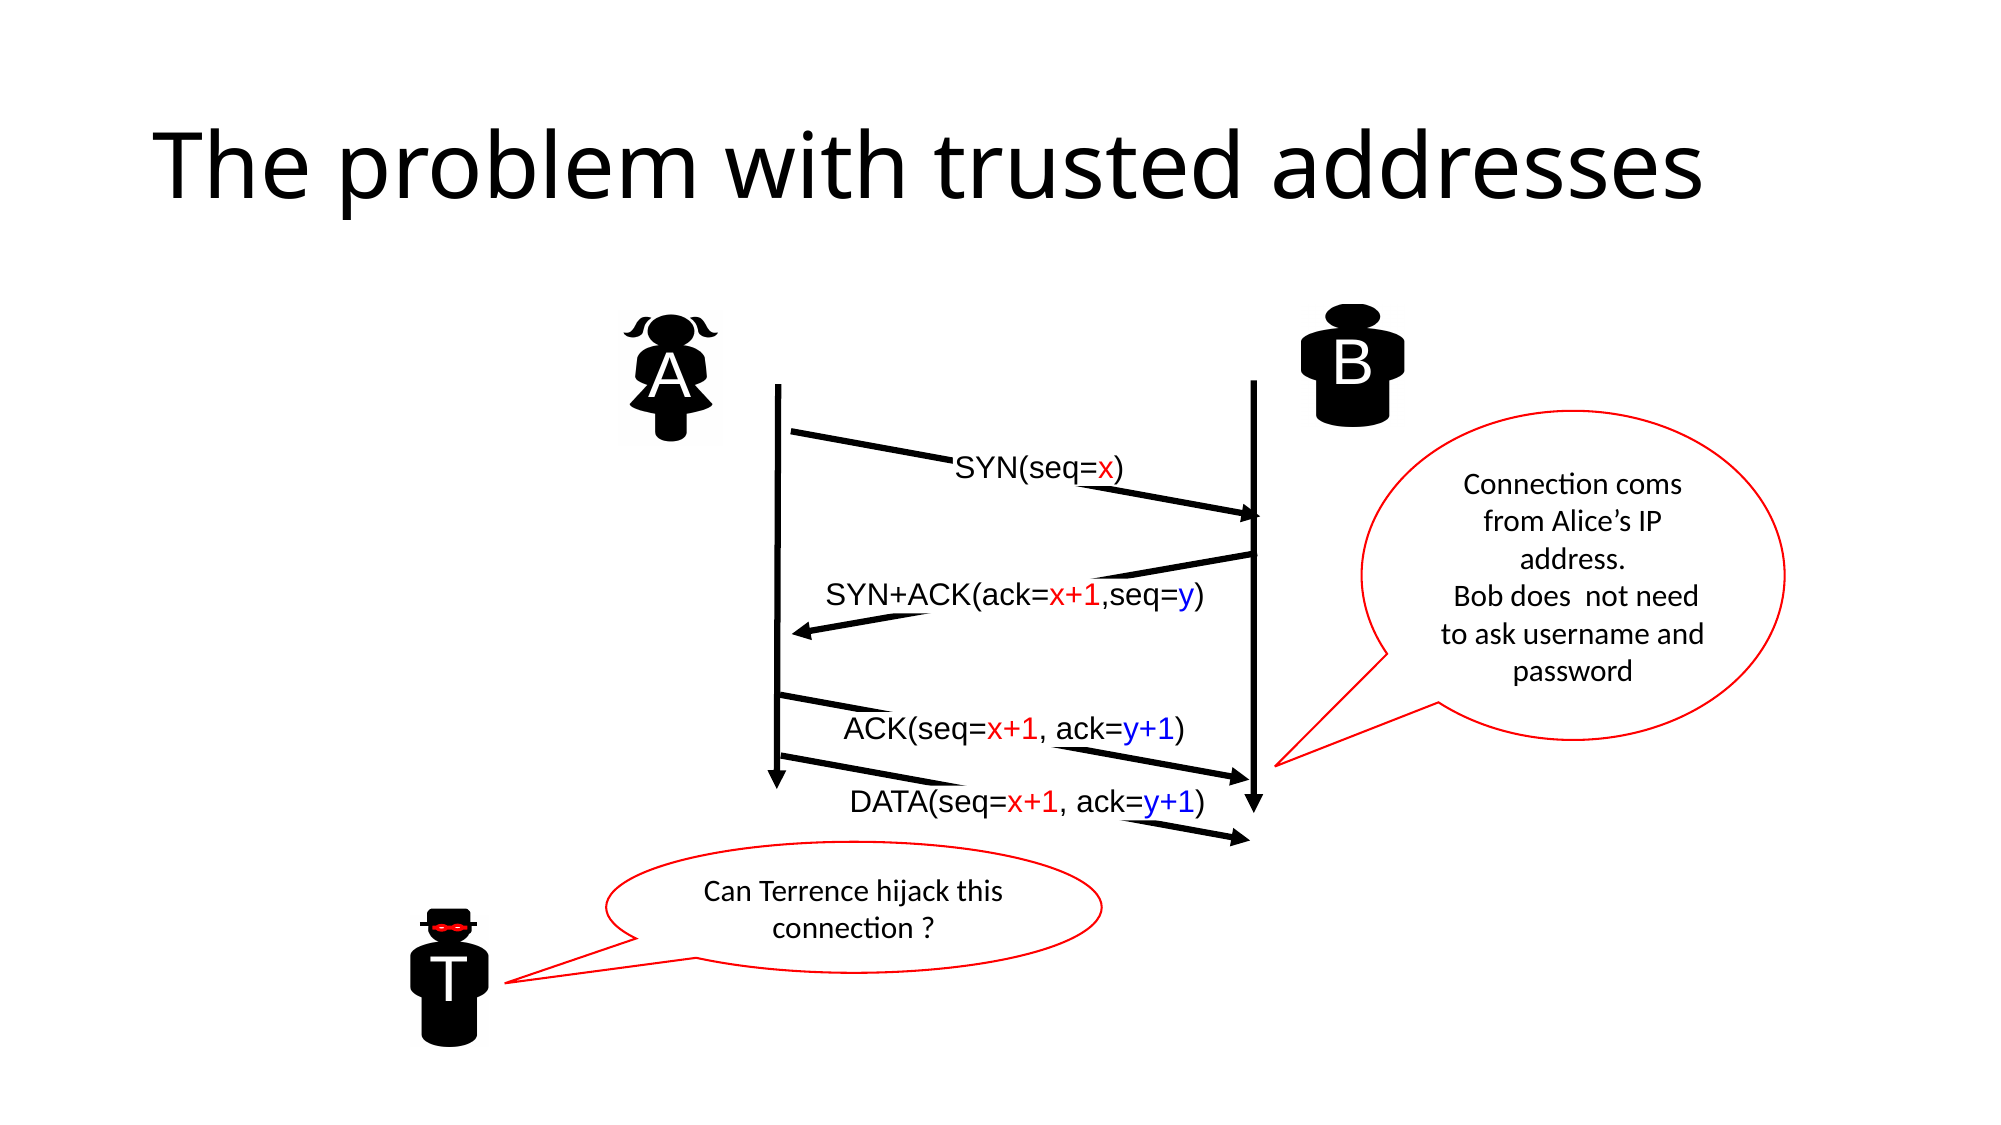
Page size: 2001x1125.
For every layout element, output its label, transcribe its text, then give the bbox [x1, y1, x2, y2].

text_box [618, 310, 723, 447]
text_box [790, 431, 1261, 517]
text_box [780, 755, 1251, 841]
title The problem with trusted addresses [137, 59, 1863, 278]
text_box Connection coms from Alice’s IP address. Bob does not need to ask username and password [1274, 409, 1786, 768]
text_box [1301, 303, 1405, 427]
text_box [1251, 554, 1261, 814]
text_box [821, 578, 1233, 614]
text_box [770, 384, 780, 790]
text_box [397, 910, 502, 1047]
text_box Can Terrence hijack this connection ? [504, 841, 1103, 985]
text_box [791, 614, 908, 639]
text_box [779, 694, 1250, 780]
